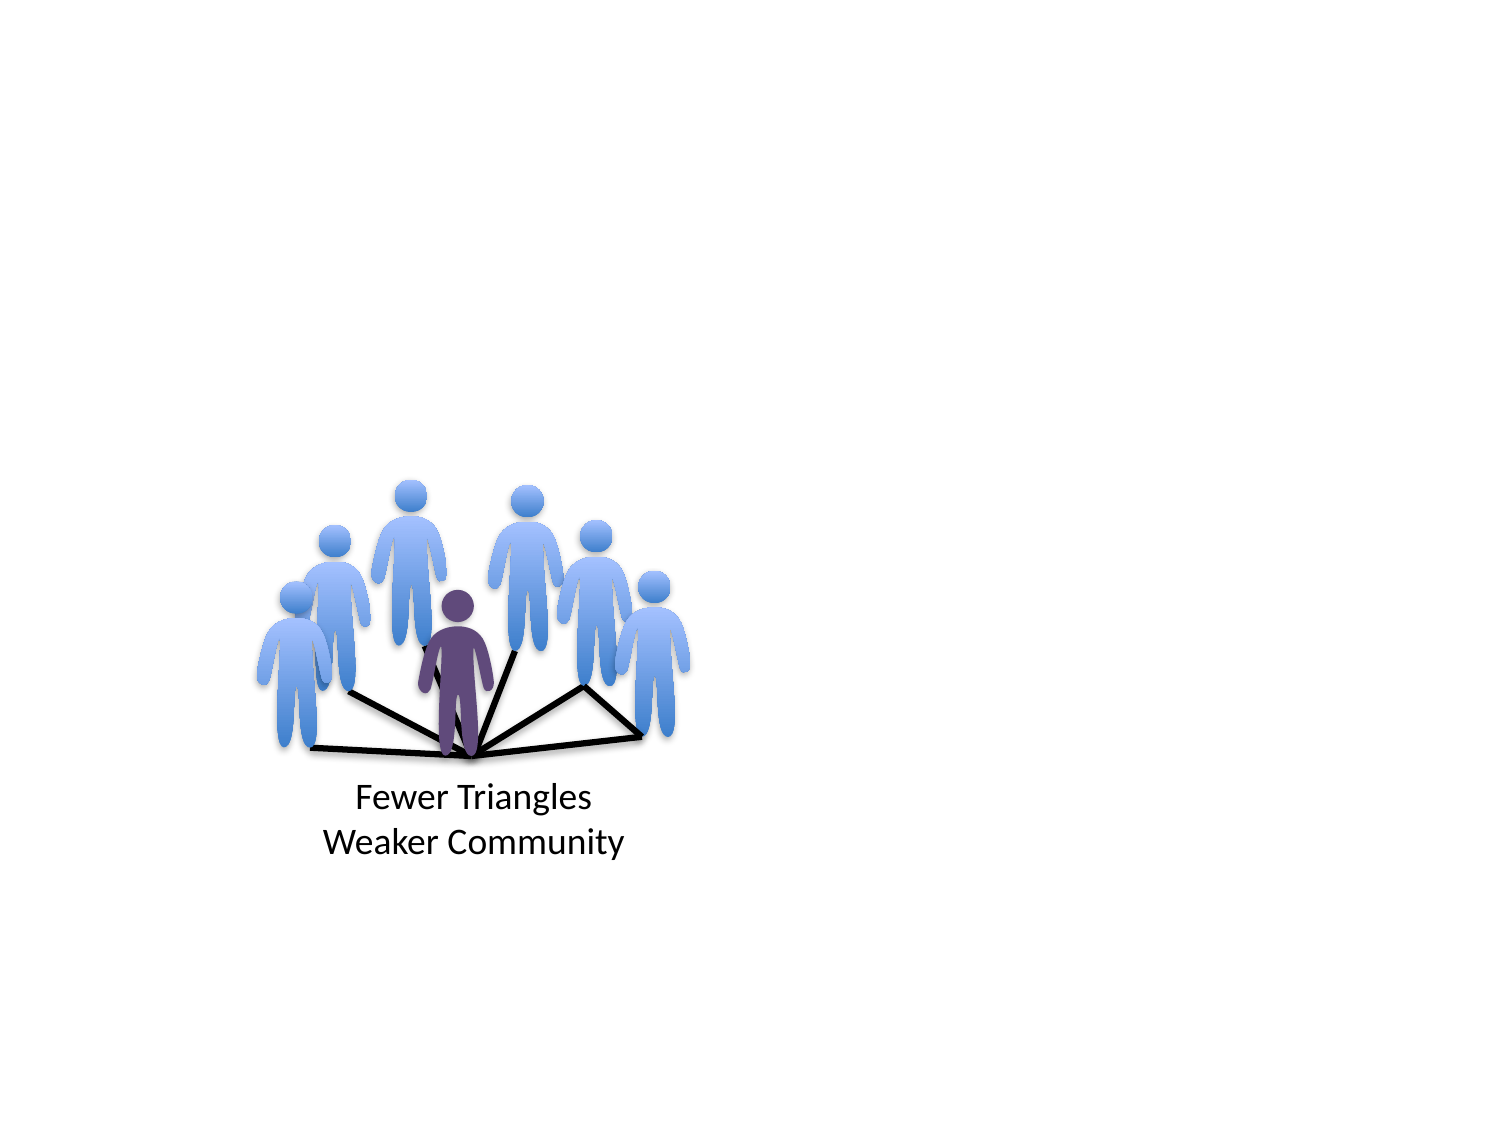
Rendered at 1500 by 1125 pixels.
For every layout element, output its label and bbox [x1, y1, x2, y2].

text_box [256, 479, 691, 872]
